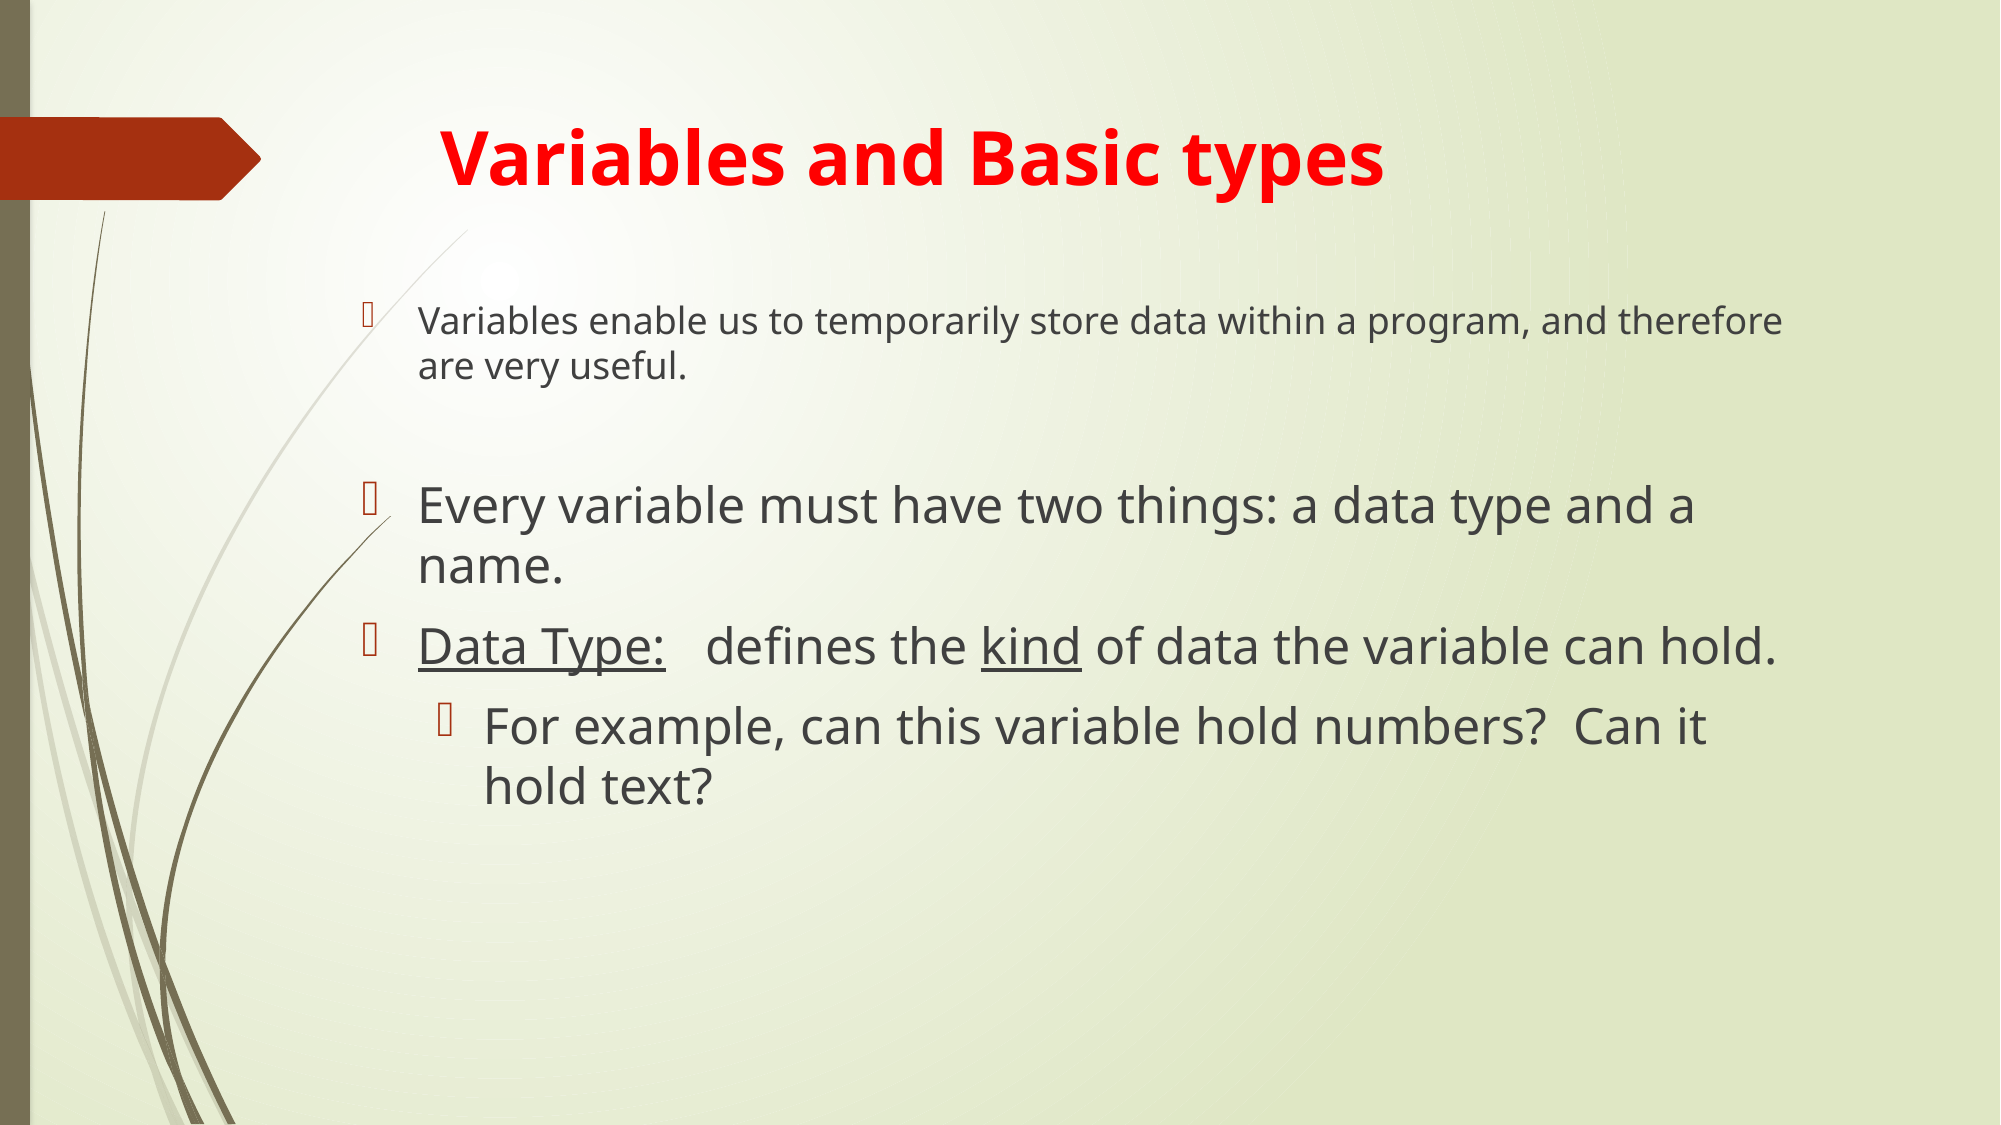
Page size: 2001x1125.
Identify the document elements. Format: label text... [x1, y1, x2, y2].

title Variables and Basic types [425, 102, 1888, 313]
list Variables enable us to temporarily store data within a program, and therefore are very useful. Every variable must have two things: a data type and a name. Data Type: defines the kind of data the variable can hold. For example, can this variable hold numbers? Can it hold text? [346, 289, 1810, 909]
